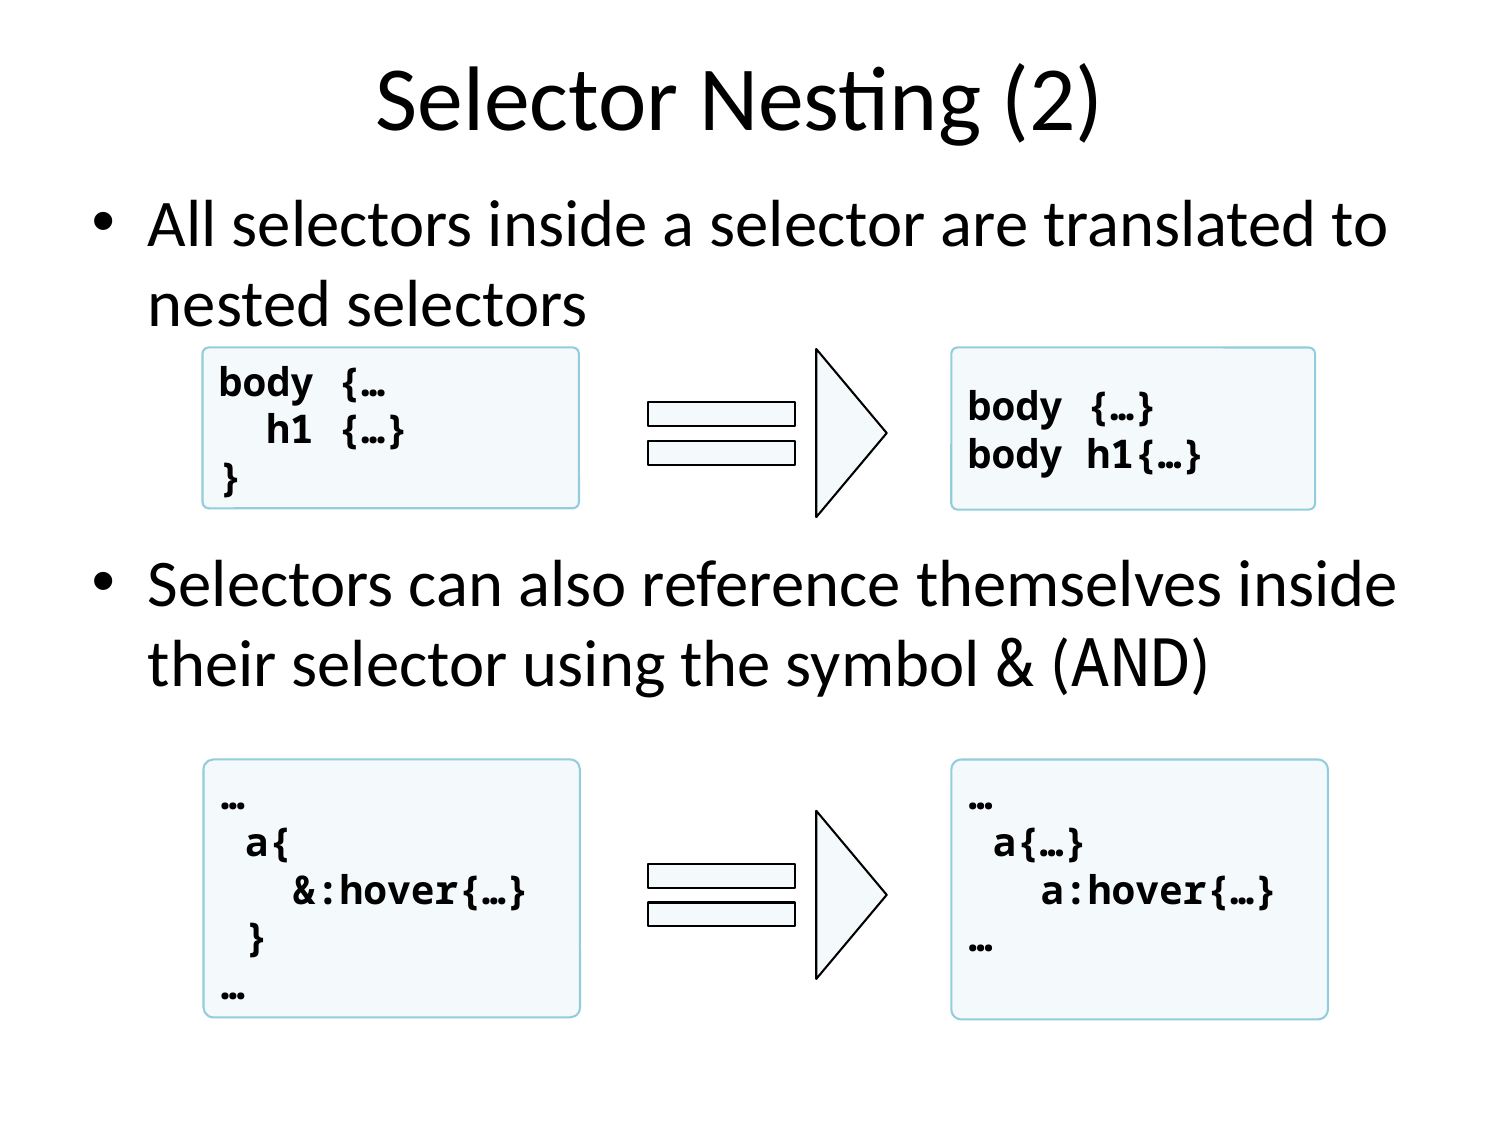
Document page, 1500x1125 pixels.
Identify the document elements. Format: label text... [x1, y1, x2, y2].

text_box [648, 902, 795, 927]
title Selector Nesting (2) [64, 0, 1415, 188]
list All selectors inside a selector are translated to nested selectors Selectors can also reference themselves inside their selector using the symbol & (AND) [76, 172, 1427, 916]
text_box [648, 402, 795, 427]
text_box … a{…} a:hover{…} … [951, 759, 1328, 1020]
text_box [816, 348, 887, 518]
text_box [648, 440, 795, 465]
text_box body {…} body h1{…} [951, 347, 1316, 510]
text_box body {… h1 {…} } [202, 347, 579, 509]
text_box [816, 810, 887, 979]
text_box [648, 863, 795, 888]
text_box … a{ &:hover{…} } … [203, 759, 580, 1018]
